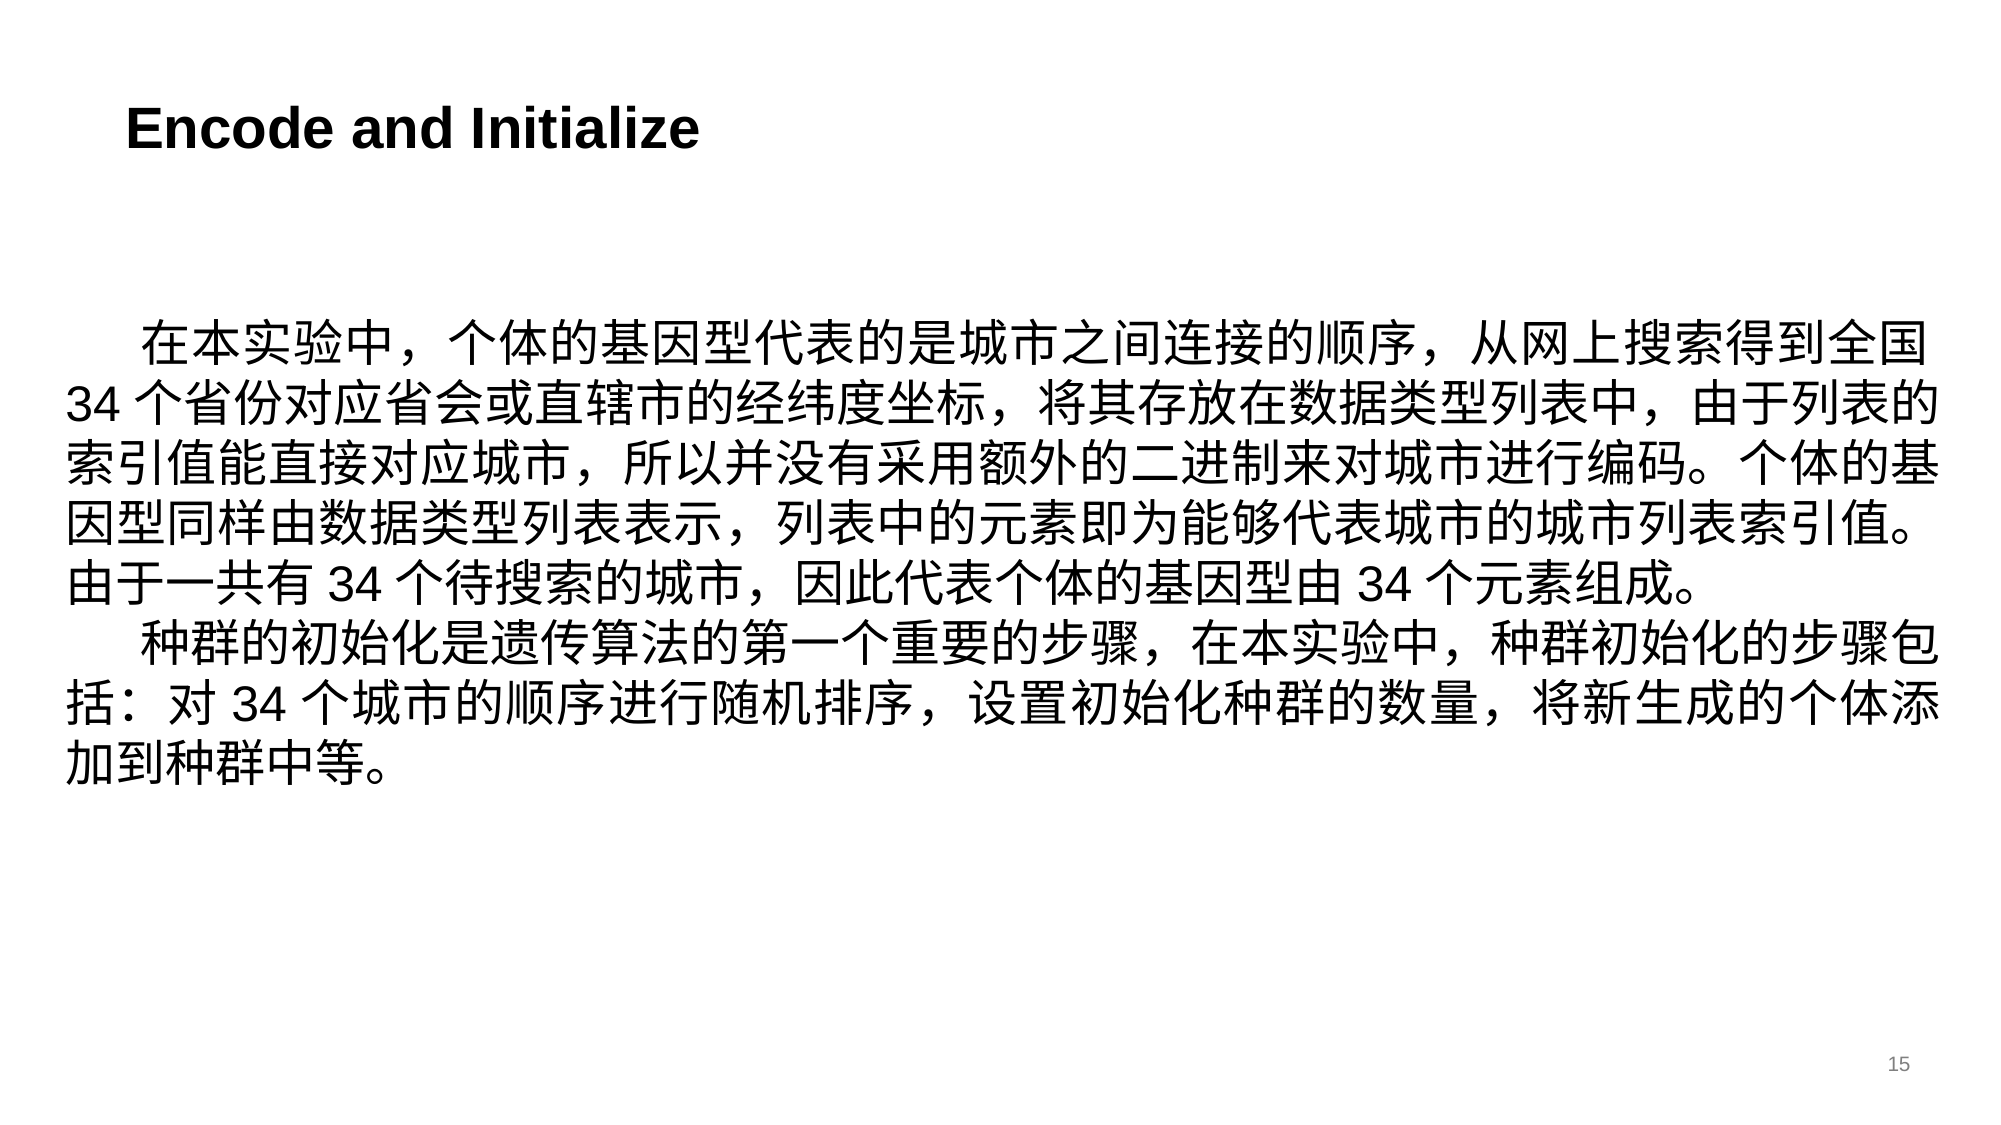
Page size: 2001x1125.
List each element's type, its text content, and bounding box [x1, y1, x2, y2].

text_box 在本实验中，个体的基因型代表的是城市之间连接的顺序，从网上搜索得到全国34个省份对应省会或直辖市的经纬度坐标，将其存放在数据类型列表中，由于列表的索引值能直接对应城市，所以并没有采用额外的二进制来对城市进行编码。个体的基因型同样由数据类型列表表示，列表中的元素即为能够代表城市的城市列表索引值。由于一共有34个待搜索的城市，因此代表个体的基因型由34个元素组成。 种群的初始化是遗传算法的第一个重要的步骤，在本实验中，种群初始化的步骤包括：对34个城市的顺序进行随机排序，设置初始化种群的数量，将新生成的个体添加到种群中等。 [50, 304, 1956, 860]
title Encode and Initialize [109, 0, 1890, 169]
slide_number 15 [1448, 1045, 1926, 1080]
